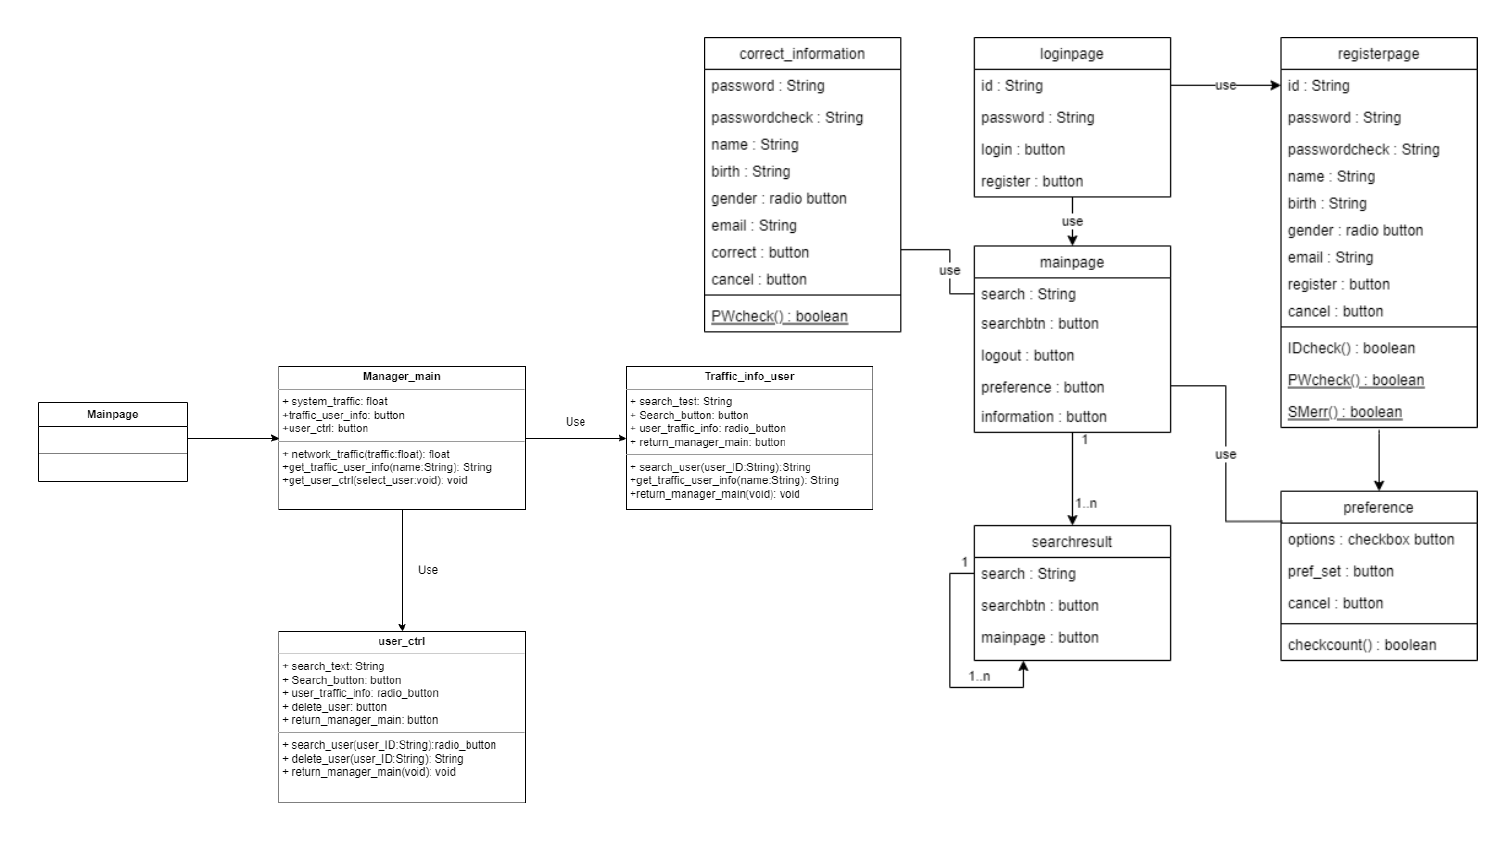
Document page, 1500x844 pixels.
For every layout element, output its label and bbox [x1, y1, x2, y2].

picture [38, 37, 1478, 803]
